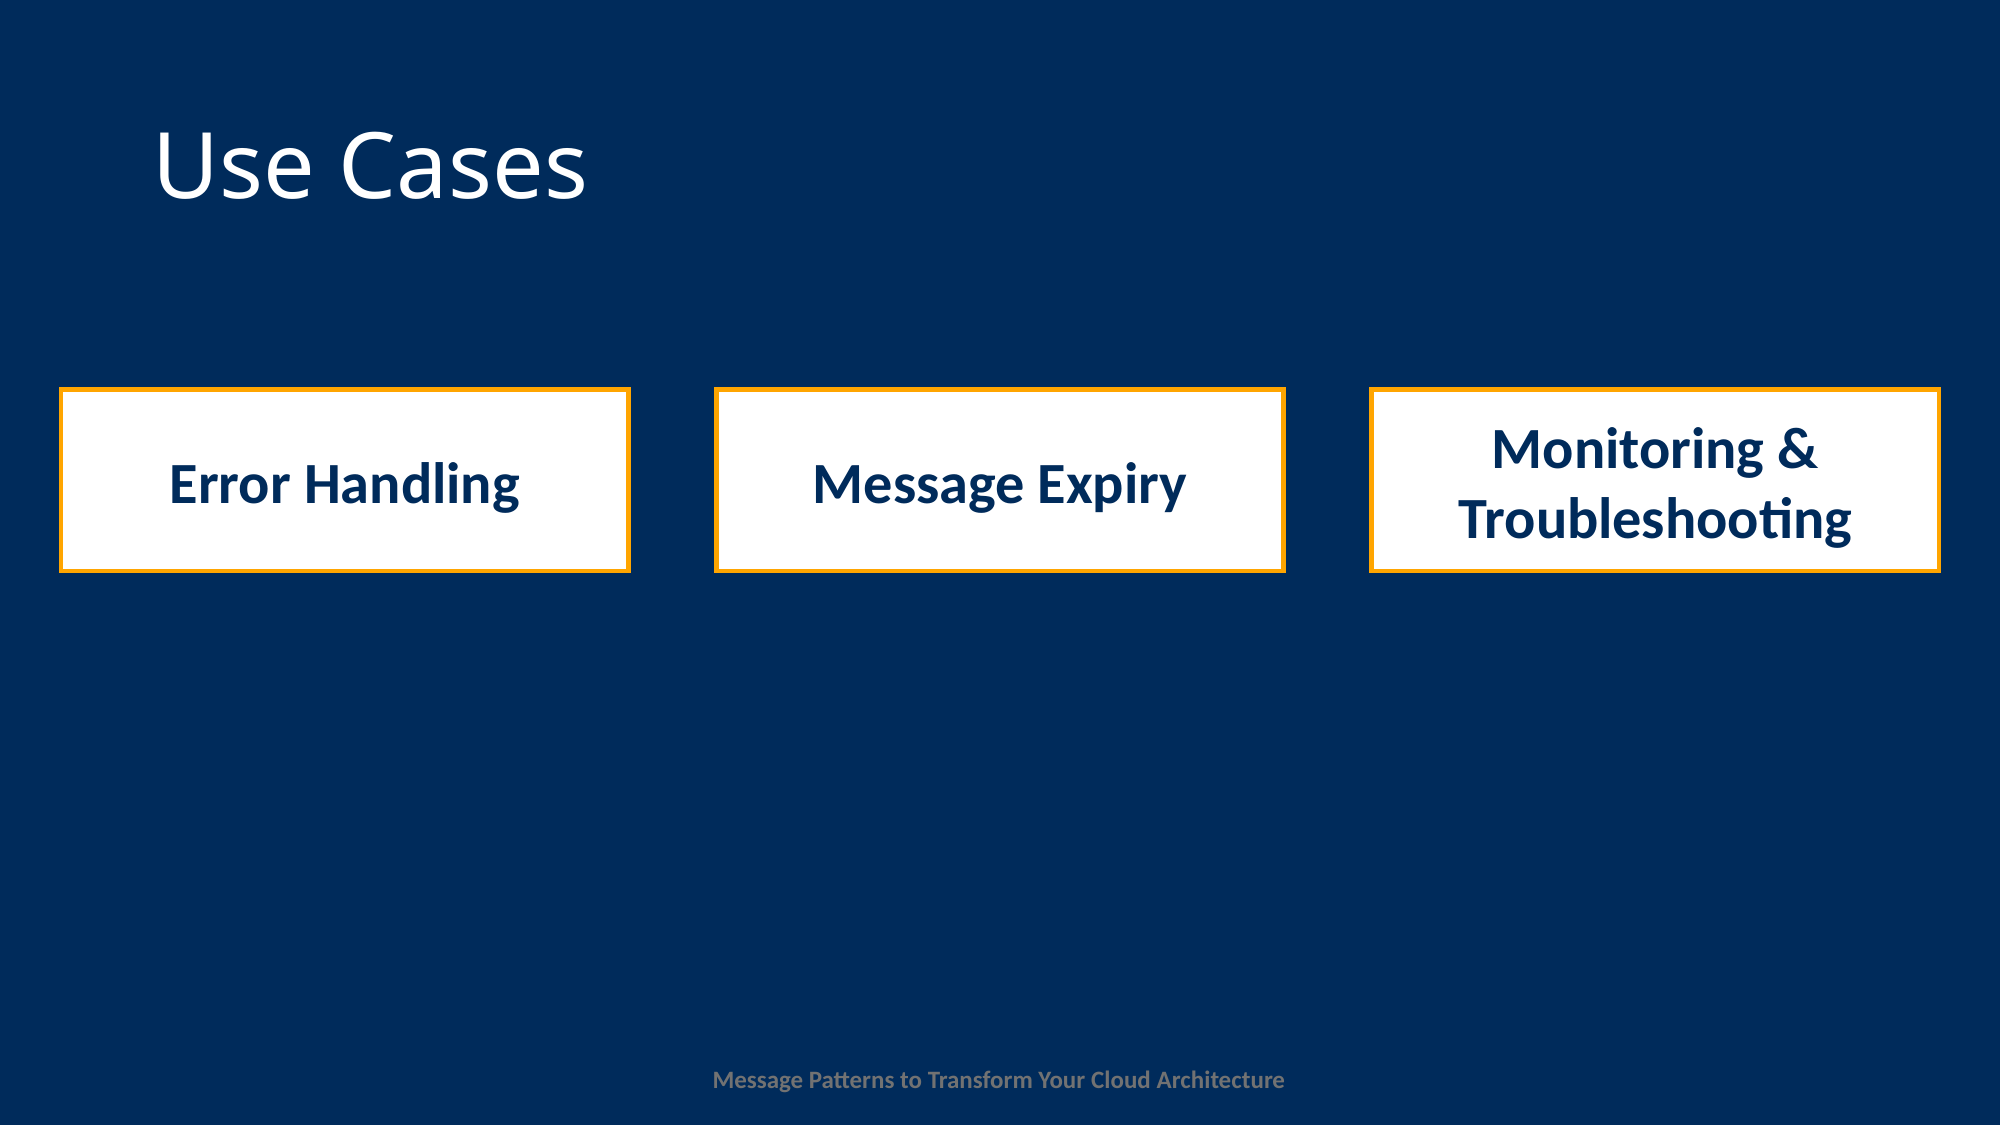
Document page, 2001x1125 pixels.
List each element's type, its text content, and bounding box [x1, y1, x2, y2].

title Use Cases [137, 59, 1863, 278]
text_box Monitoring & Troubleshooting [1371, 388, 1940, 572]
text_box Message Expiry [715, 388, 1285, 572]
text_box Error Handling [60, 388, 629, 572]
